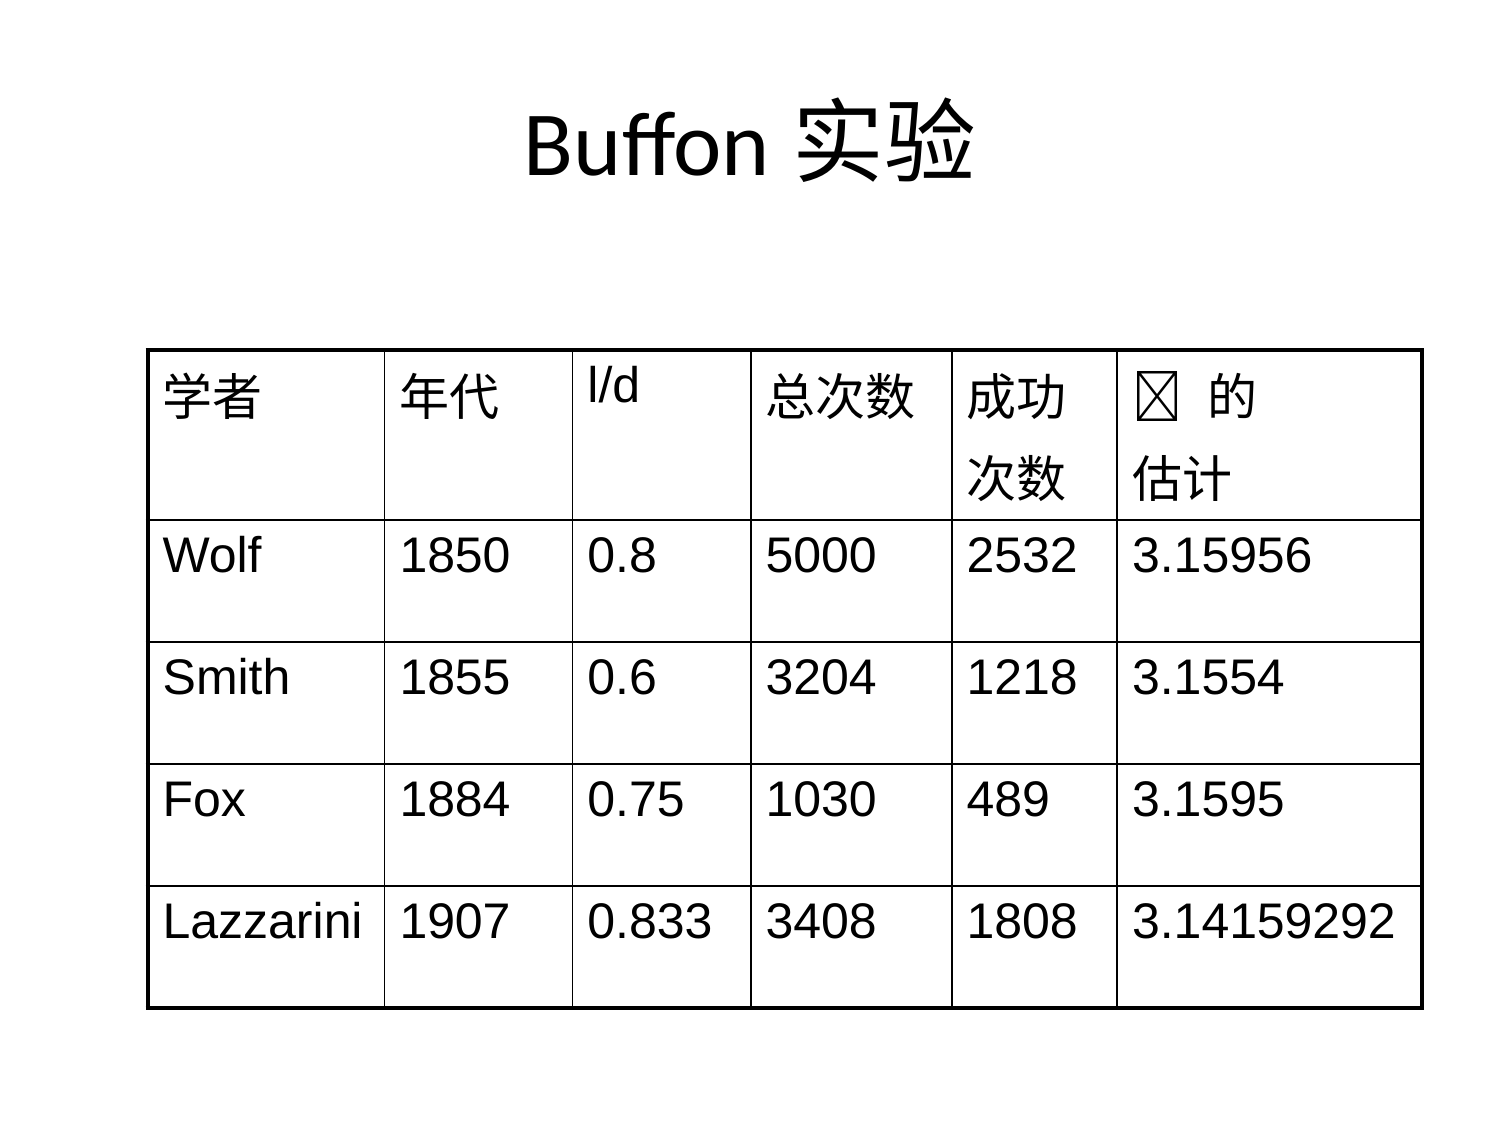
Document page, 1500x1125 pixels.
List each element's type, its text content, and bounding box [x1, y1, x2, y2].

title Buffon实验 [75, 45, 1425, 233]
table_cell 3204 [752, 643, 951, 763]
table_cell 1850 [385, 521, 572, 641]
table_cell 0.833 [573, 887, 750, 1006]
table_cell 1808 [953, 887, 1116, 1006]
table_header 年代 [385, 352, 572, 519]
table_cell 3.15956 [1118, 521, 1420, 641]
table_cell 0.6 [573, 643, 750, 763]
table_cell 0.75 [573, 765, 750, 885]
table_cell 1030 [752, 765, 951, 885]
table_cell 0.8 [573, 521, 750, 641]
table_cell Smith [150, 643, 384, 763]
table_header 学者 [150, 352, 384, 519]
table_cell 3.1554 [1118, 643, 1420, 763]
table_cell 1855 [385, 643, 572, 763]
table_cell 489 [953, 765, 1116, 885]
table_cell 3408 [752, 887, 951, 1006]
table_cell 5000 [752, 521, 951, 641]
table_header l/d [573, 352, 750, 519]
table_cell 1907 [385, 887, 572, 1006]
table_cell 3.1595 [1118, 765, 1420, 885]
table_header 成功 次数 [953, 352, 1116, 519]
table_cell Fox [150, 765, 384, 885]
table_header  的 估计 [1118, 352, 1420, 519]
table_cell 2532 [953, 521, 1116, 641]
table_cell 3.14159292 [1118, 887, 1420, 1006]
table_cell Lazzarini [150, 887, 384, 1006]
table_header 总次数 [752, 352, 951, 519]
table_cell 1218 [953, 643, 1116, 763]
table_cell Wolf [150, 521, 384, 641]
table_cell 1884 [385, 765, 572, 885]
